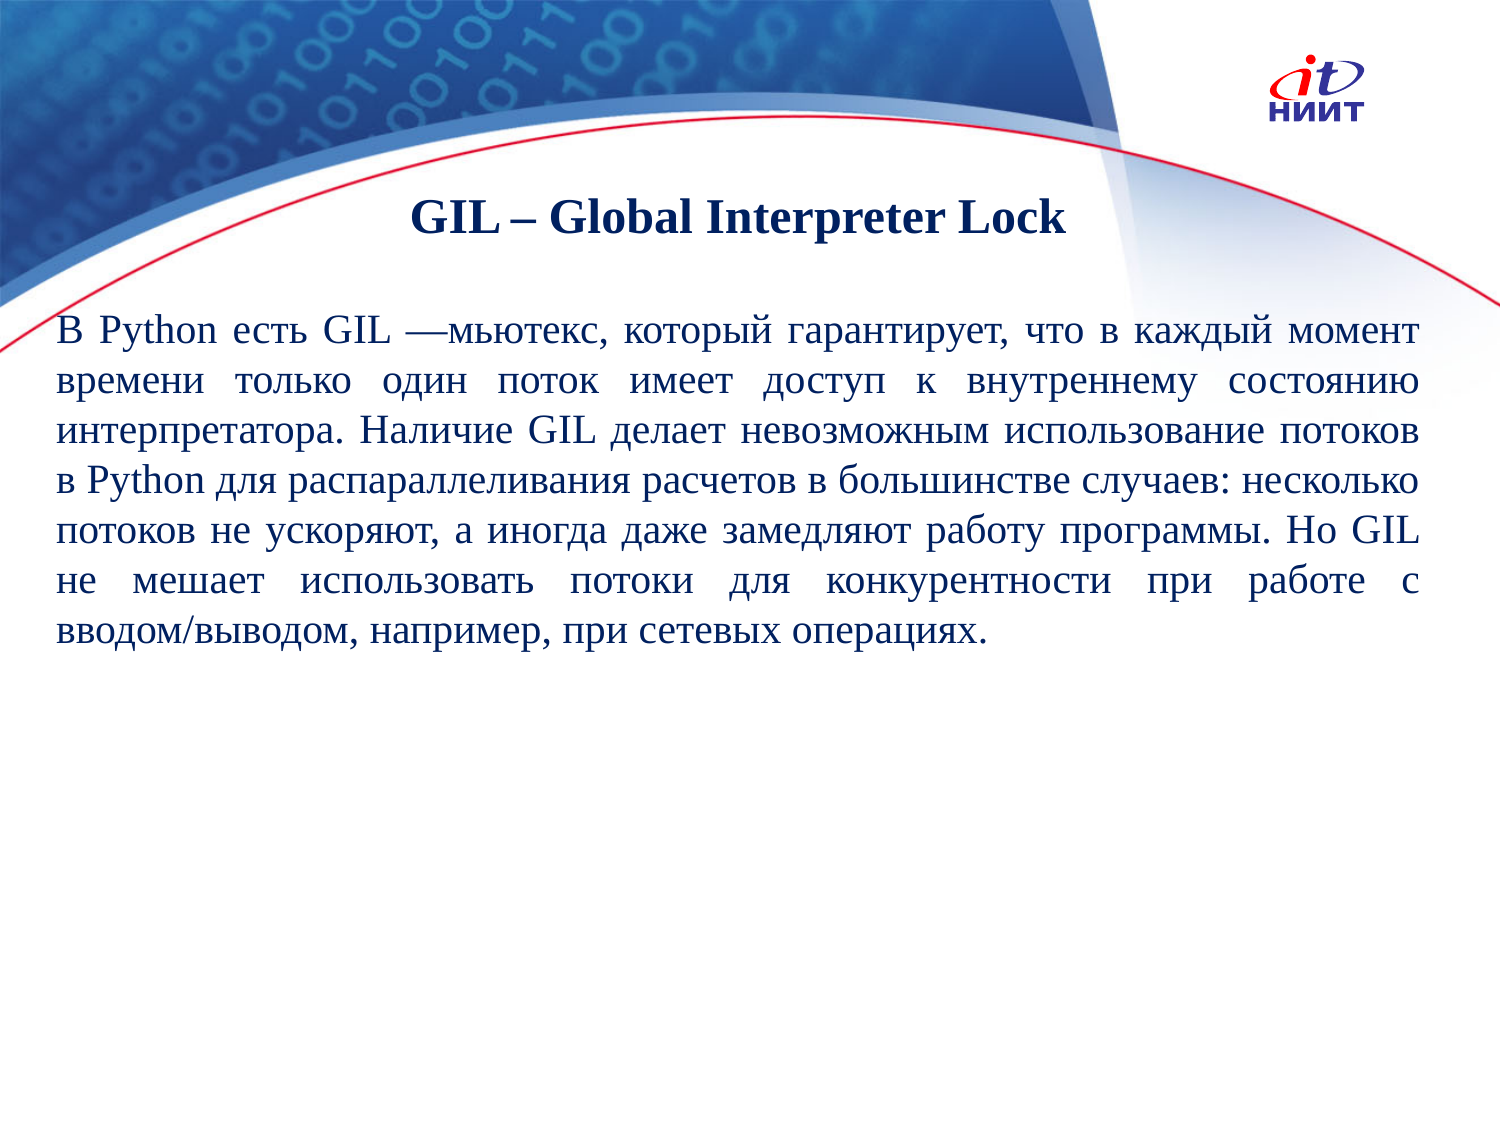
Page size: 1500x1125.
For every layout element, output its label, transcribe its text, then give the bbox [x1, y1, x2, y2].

text_box В Python есть GIL —мьютекс, который гарантирует, что в каждый момент времени только один поток имеет доступ к внутреннему состоянию интерпретатора. Наличие GIL делает невозможным использование потоков в Python для распараллеливания расчетов в большинстве случаев: несколько потоков не ускоряют, а иногда даже замедляют работу программы. Но GIL не мешает использовать потоки для конкурентности при работе с вводом/выводом, например, при сетевых операциях. [41, 294, 1435, 660]
picture [0, 0, 1500, 1125]
text_box GIL – Global Interpreter Lock [277, 172, 1199, 254]
